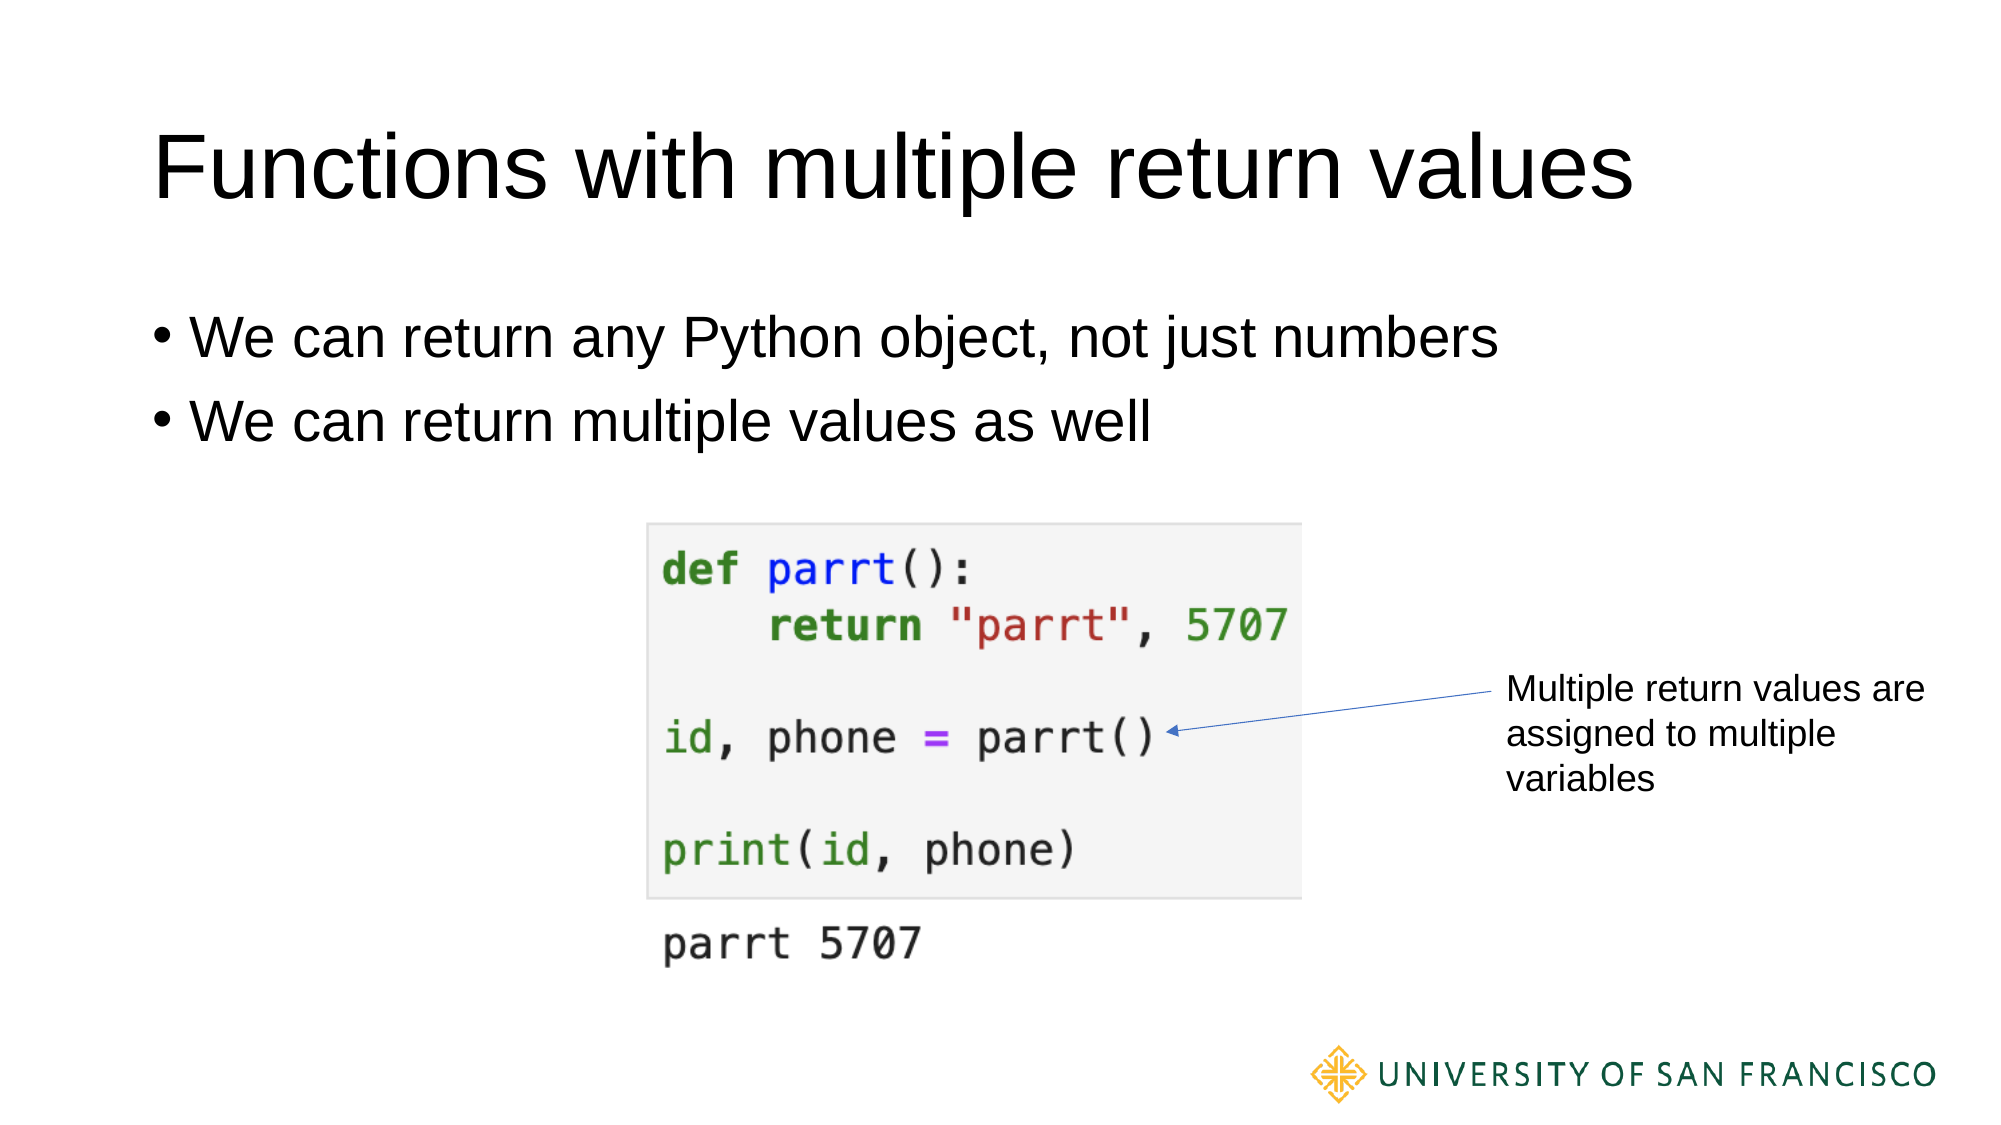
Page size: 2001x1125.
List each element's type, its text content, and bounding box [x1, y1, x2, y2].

list We can return any Python object, not just numbers We can return multiple values as well [137, 299, 1863, 1014]
title Functions with multiple return values [137, 59, 1863, 278]
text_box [1165, 691, 1492, 733]
picture [633, 512, 1302, 980]
text_box Multiple return values are assigned to multiple variables [1491, 656, 2000, 807]
